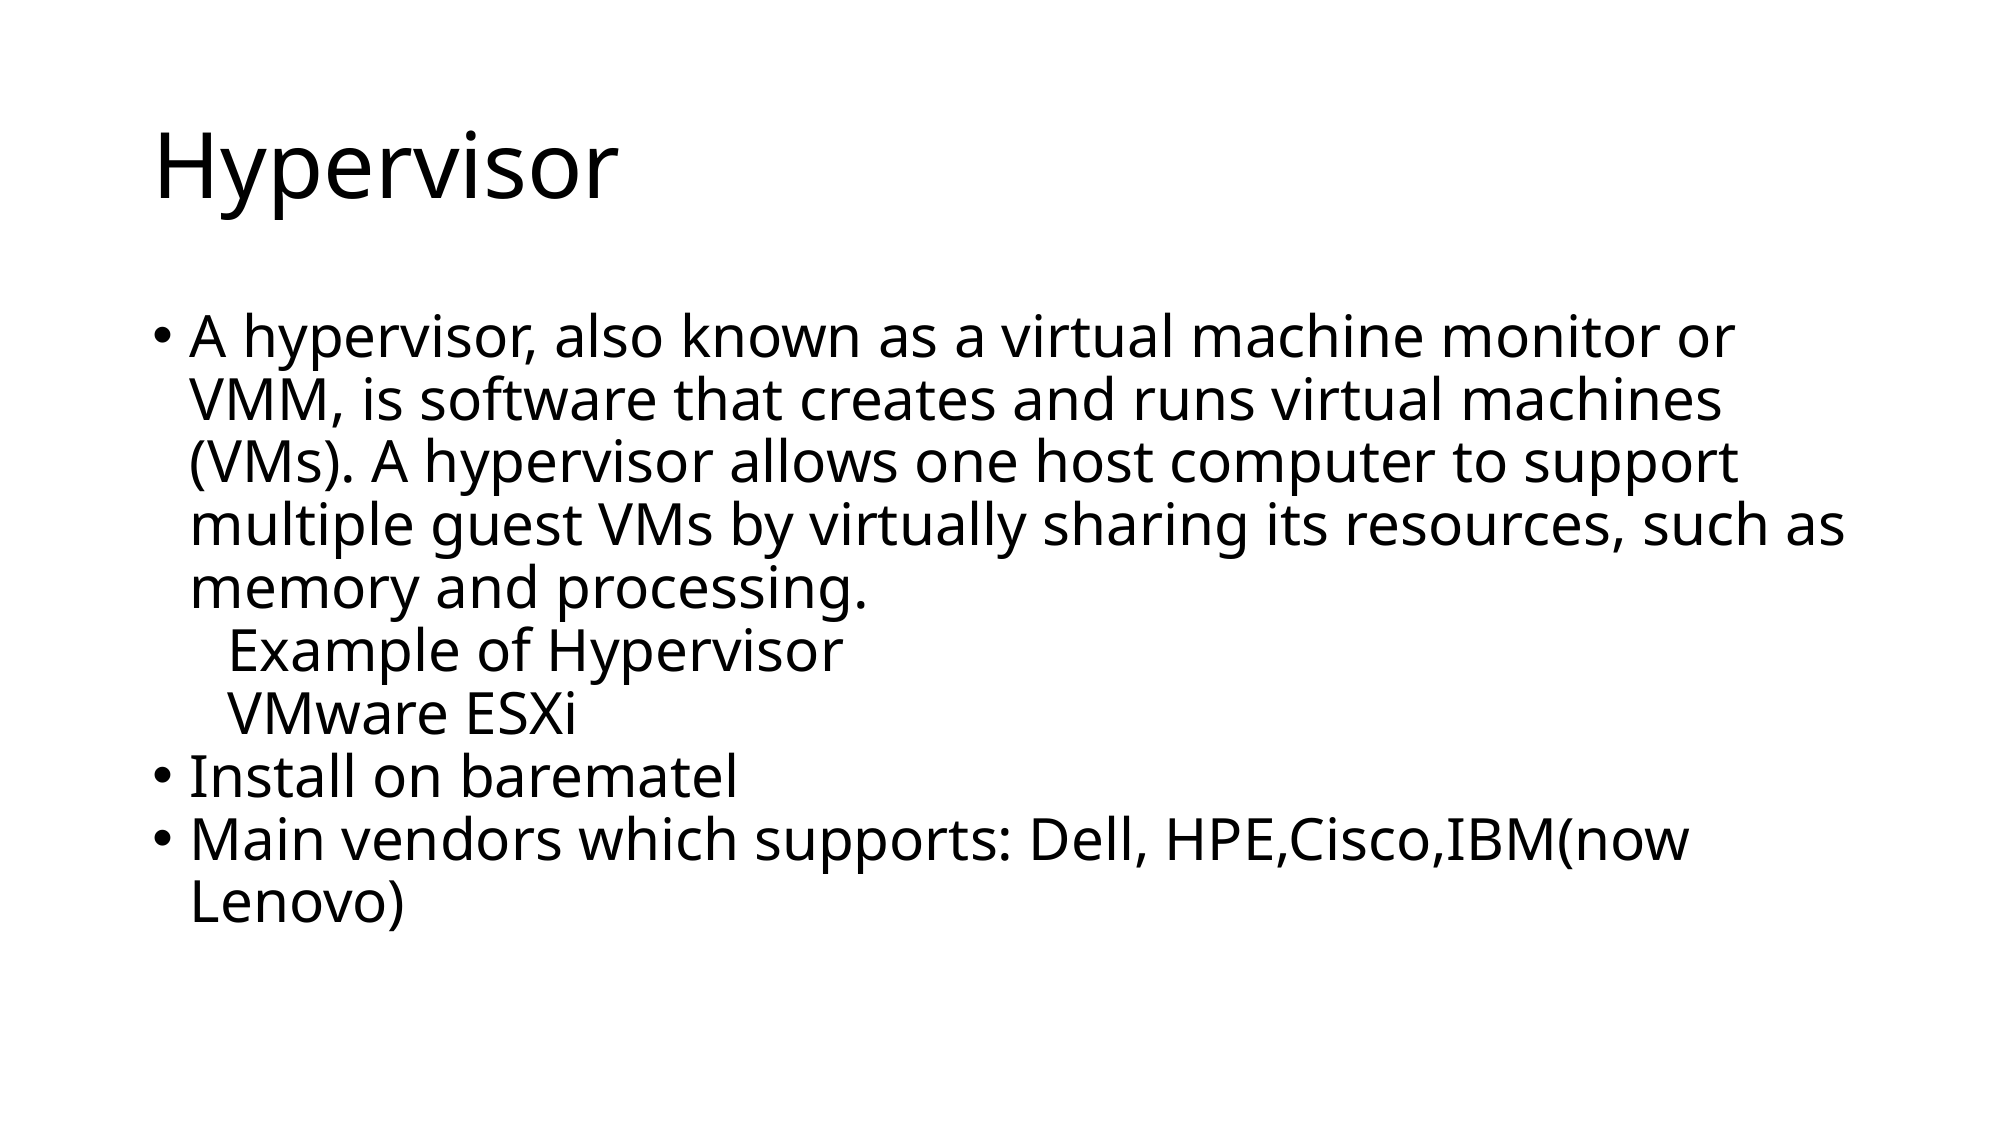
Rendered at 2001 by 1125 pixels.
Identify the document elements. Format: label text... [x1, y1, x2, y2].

title Hypervisor [137, 59, 1863, 278]
list A hypervisor, also known as a virtual machine monitor or VMM, is software that creates and runs virtual machines (VMs). A hypervisor allows one host computer to support multiple guest VMs by virtually sharing its resources, such as memory and processing. Example of Hypervisor VMware ESXi Install on barematel Main vendors which supports: Dell, HPE,Cisco,IBM(now Lenovo) [137, 299, 1863, 1014]
